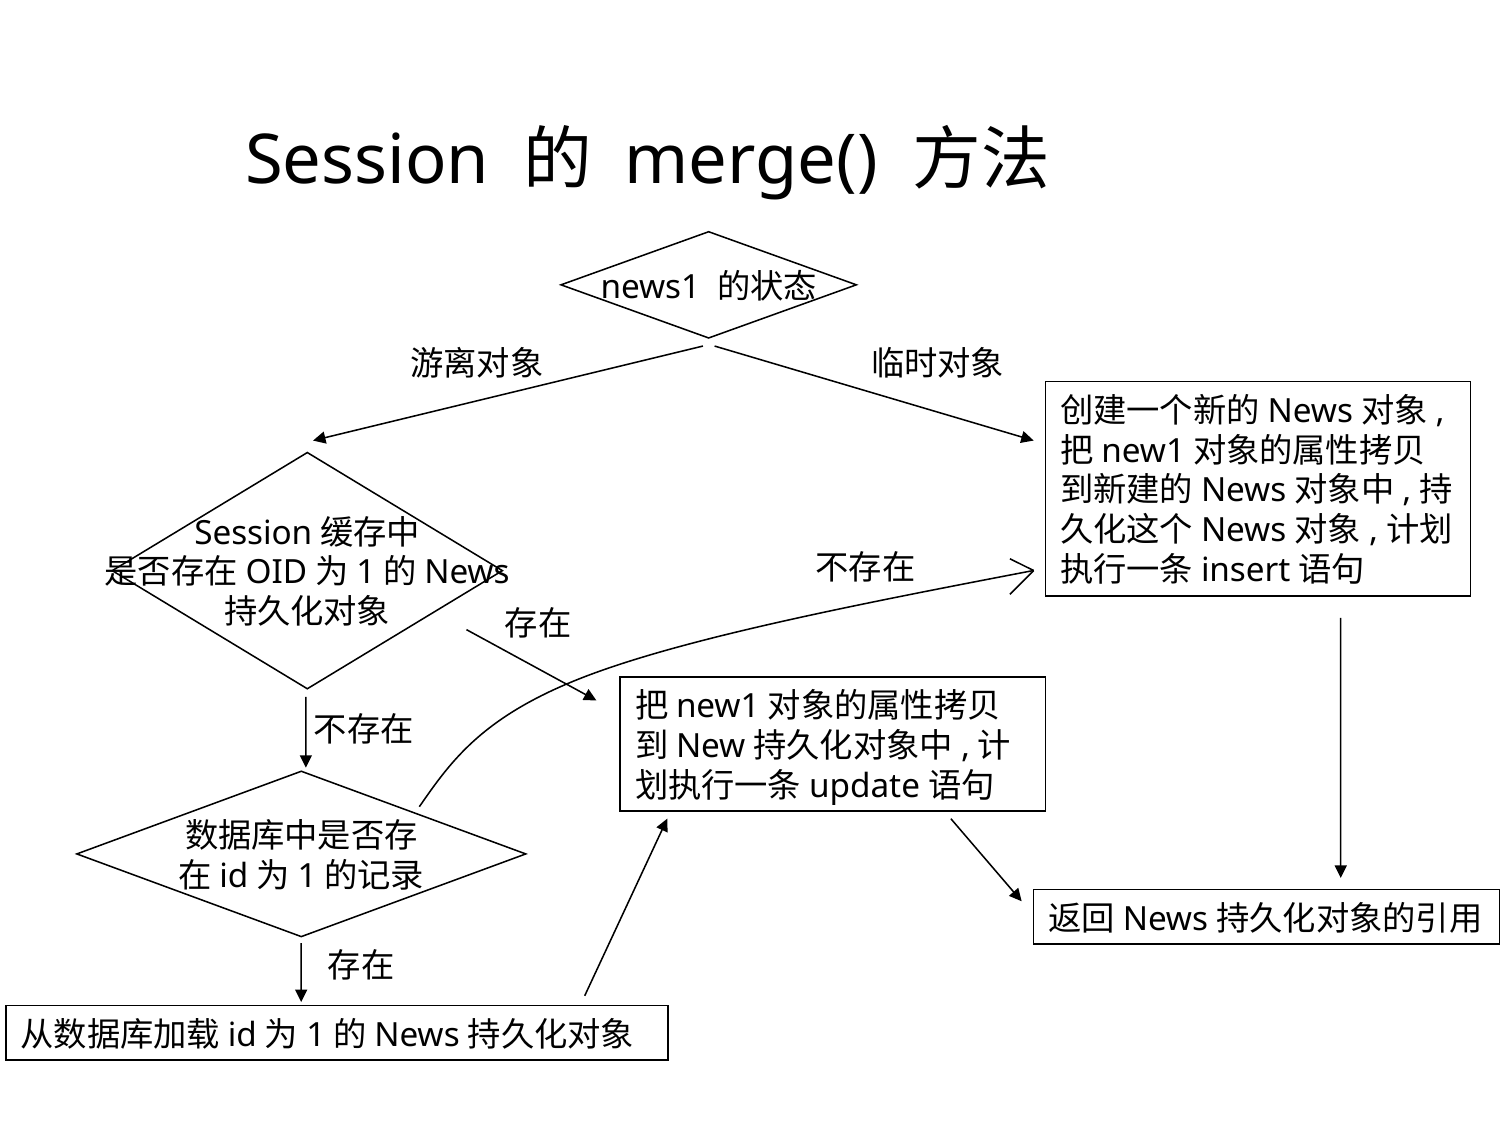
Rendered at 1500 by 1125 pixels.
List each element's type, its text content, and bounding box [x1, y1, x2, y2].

text_box 不存在 [800, 538, 943, 594]
text_box Session缓存中 是否存在OID为1的News 持久化对象 [112, 452, 503, 689]
title Session 的 merge() 方法 [230, 67, 1500, 256]
text_box [300, 756, 312, 768]
text_box 返回News持久化对象的引用 [1033, 889, 1500, 945]
text_box [313, 389, 527, 444]
text_box [294, 943, 308, 1003]
text_box 存在 [490, 594, 597, 649]
text_box 游离对象 [395, 334, 573, 389]
text_box 临时对象 [856, 334, 1034, 389]
text_box [859, 389, 1034, 443]
text_box 创建一个新的News对象,把new1对象的属性拷贝到新建的News对象中,持久化这个News对象,计划执行一条insert语句 [1045, 381, 1471, 596]
text_box [1334, 617, 1347, 878]
text_box [419, 570, 1033, 807]
text_box 数据库中是否存 在id为1的记录 [76, 771, 526, 937]
text_box [950, 818, 1022, 902]
text_box 把new1对象的属性拷贝到New持久化对象中,计划执行一条update语句 [620, 676, 1046, 812]
text_box 不存在 [299, 700, 441, 756]
text_box [584, 818, 668, 996]
text_box 从数据库加载id为1的News持久化对象 [5, 1005, 668, 1061]
text_box 存在 [313, 936, 420, 992]
text_box news1 的状态 [561, 231, 857, 338]
